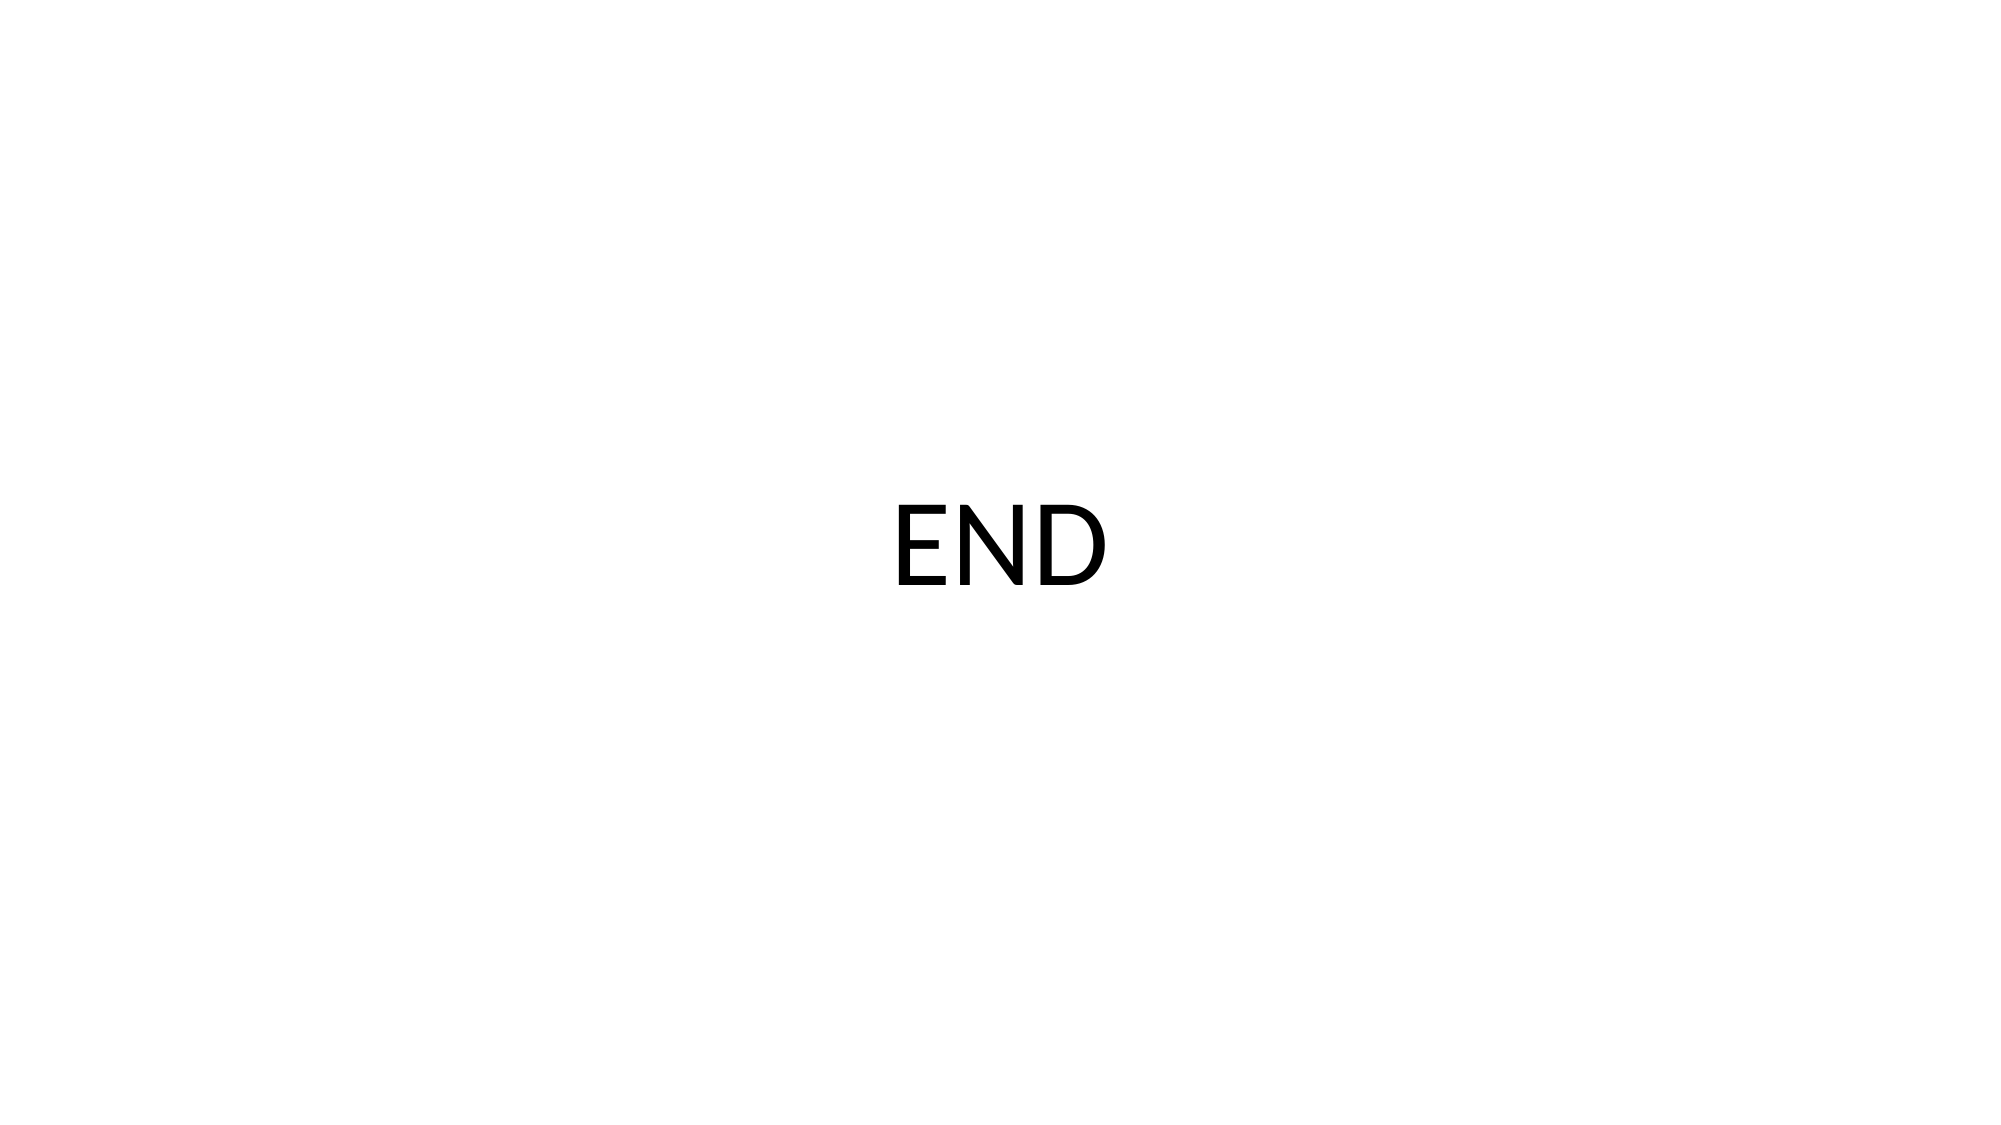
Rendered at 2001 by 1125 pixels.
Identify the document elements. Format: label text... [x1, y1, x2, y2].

list END [137, 299, 1863, 1014]
